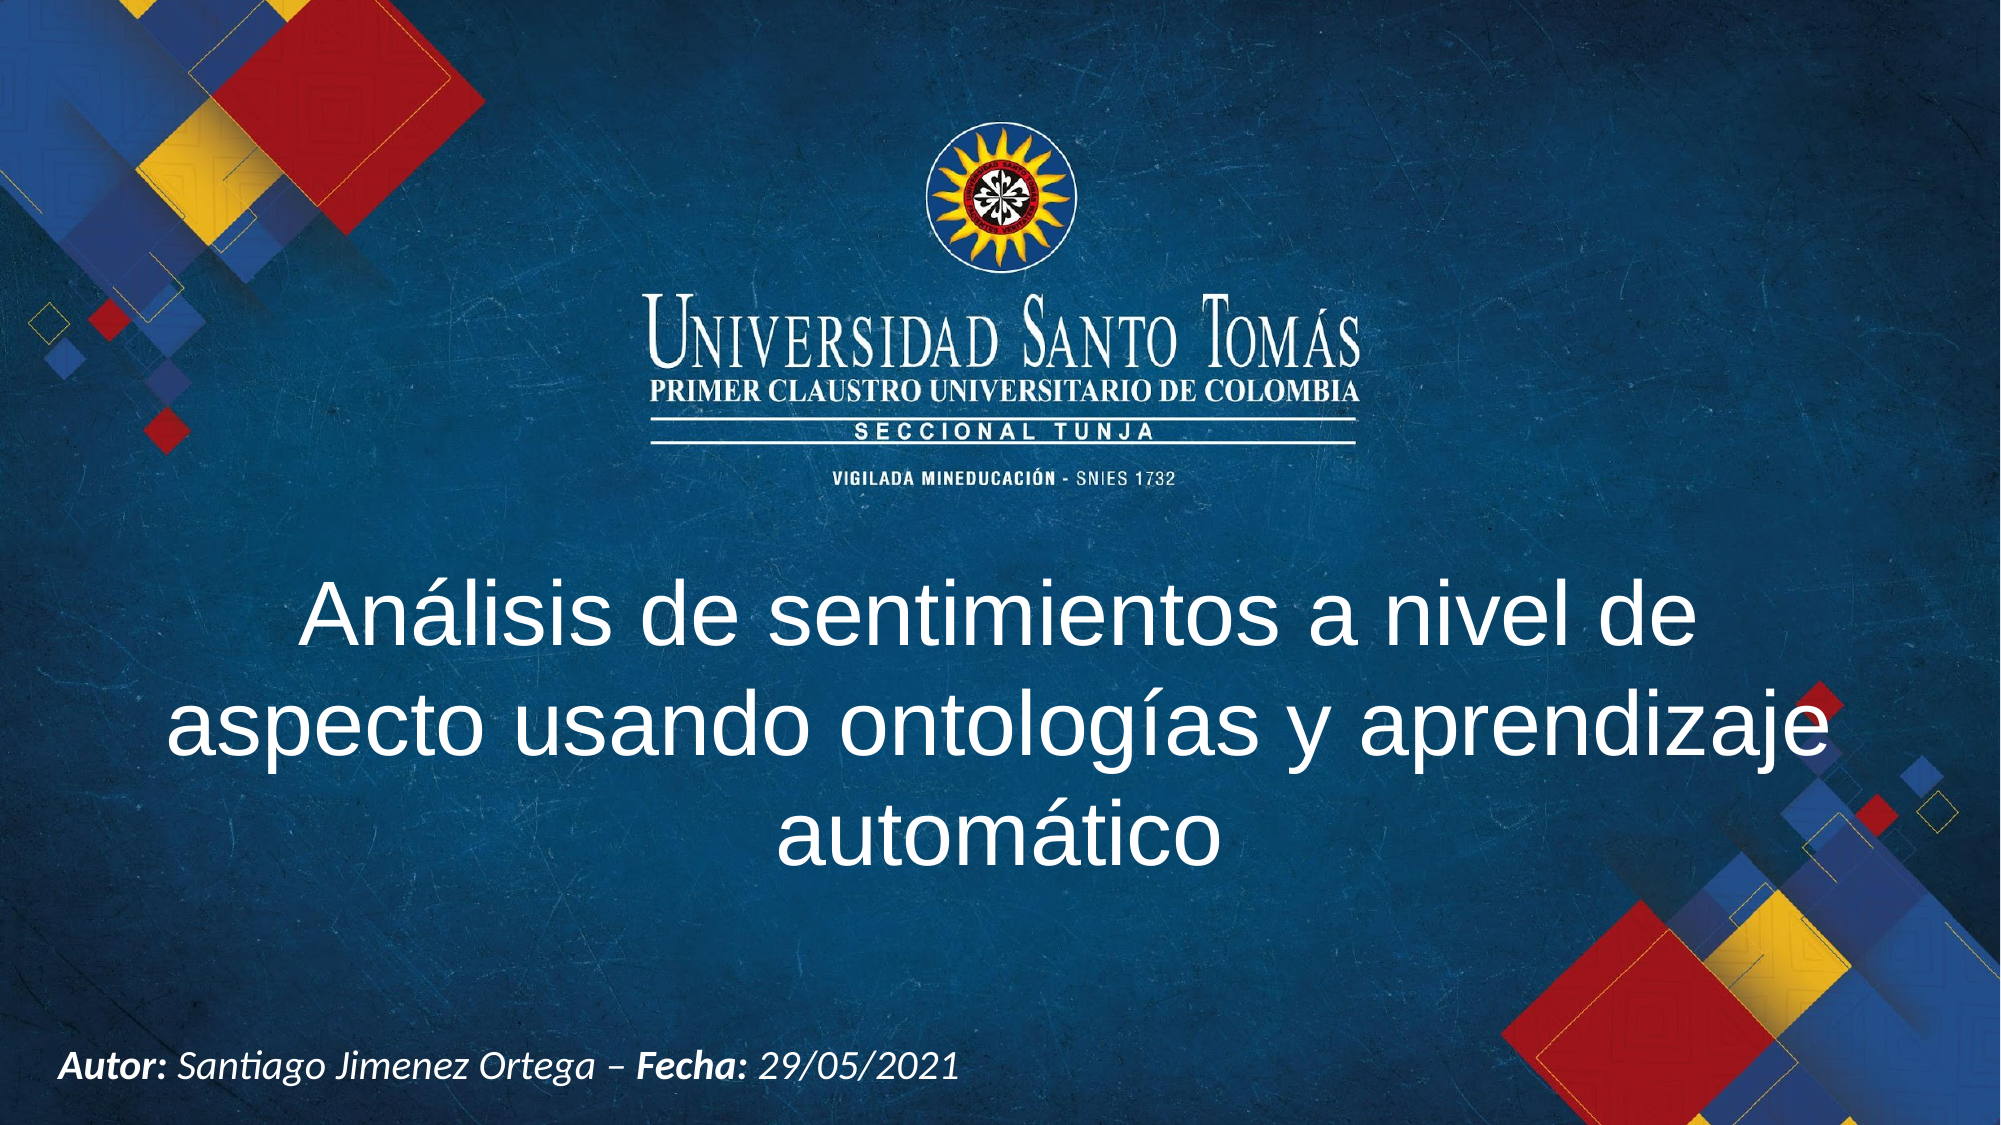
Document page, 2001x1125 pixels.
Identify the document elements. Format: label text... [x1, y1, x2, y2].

picture [0, 0, 2001, 1125]
text_box Autor: Santiago Jimenez Ortega – Fecha: 29/05/2021 [43, 1030, 1485, 1097]
text_box Análisis de sentimientos a nivel de aspecto usando ontologías y aprendizaje automático [116, 546, 1884, 877]
